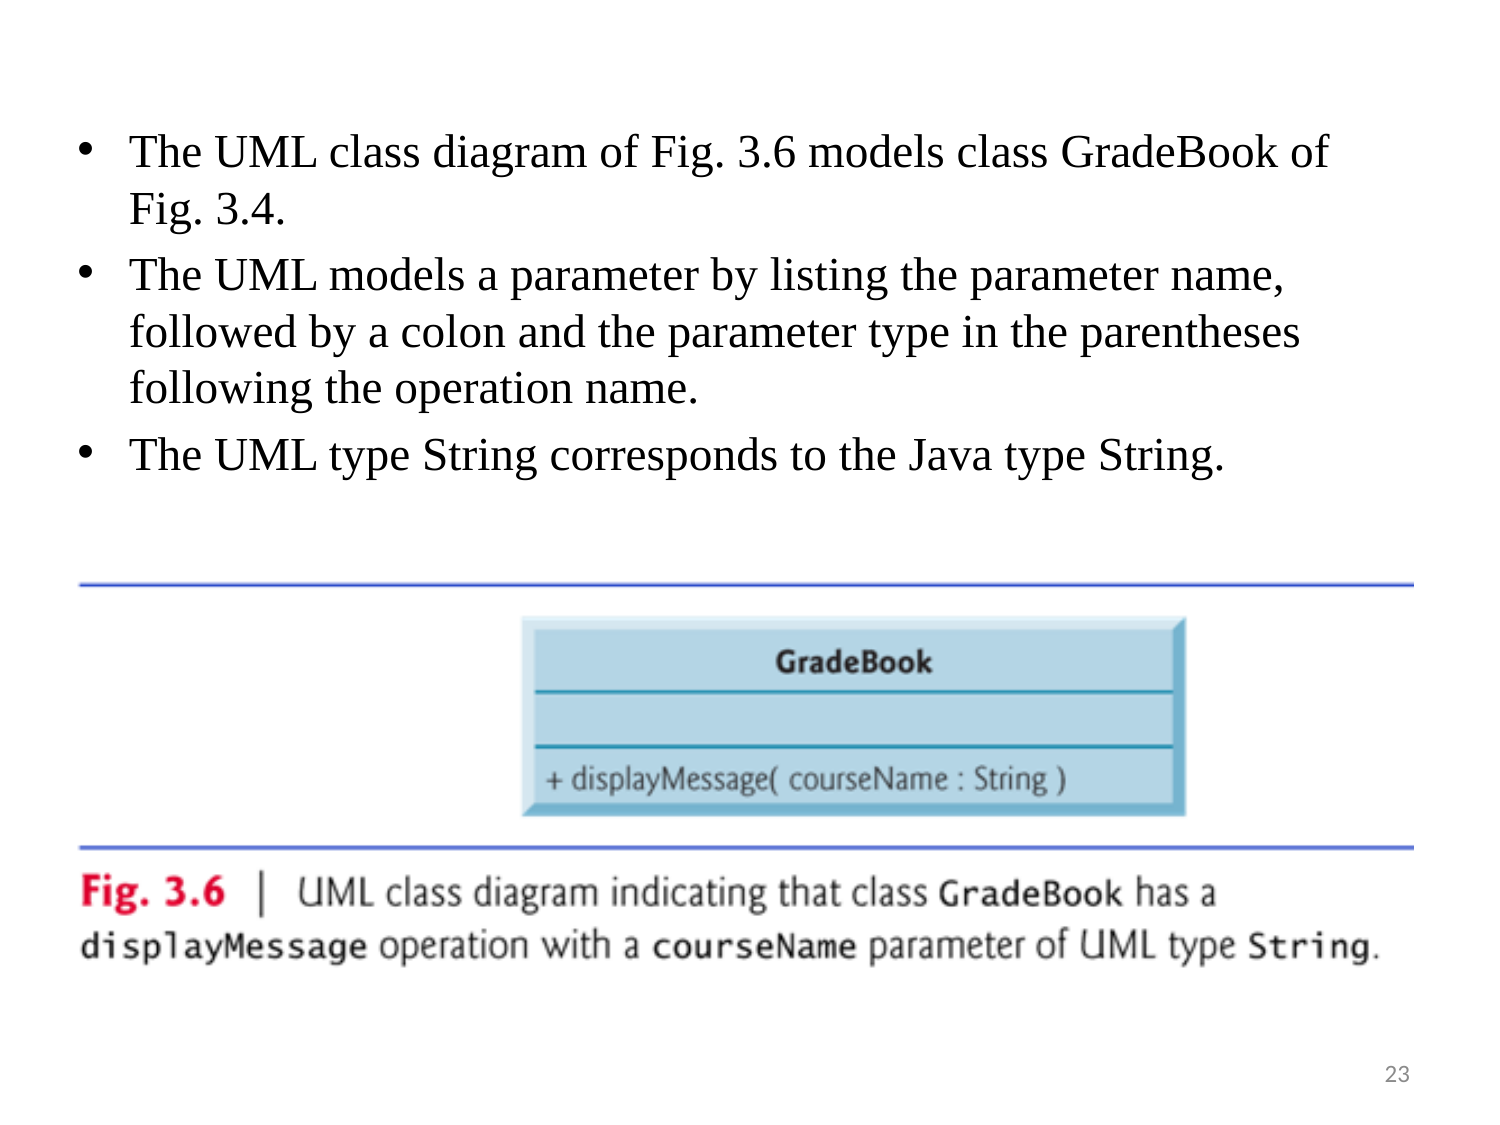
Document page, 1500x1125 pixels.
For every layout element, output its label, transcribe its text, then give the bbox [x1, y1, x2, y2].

text_box The UML class diagram of Fig. 3.6 models class GradeBook of Fig. 3.4. The UML models a parameter by listing the parameter name, followed by a colon and the parameter type in the parentheses following the operation name. The UML type String corresponds to the Java type String. [62, 112, 1413, 488]
picture [56, 549, 1414, 988]
slide_number 23 [1074, 1042, 1425, 1103]
